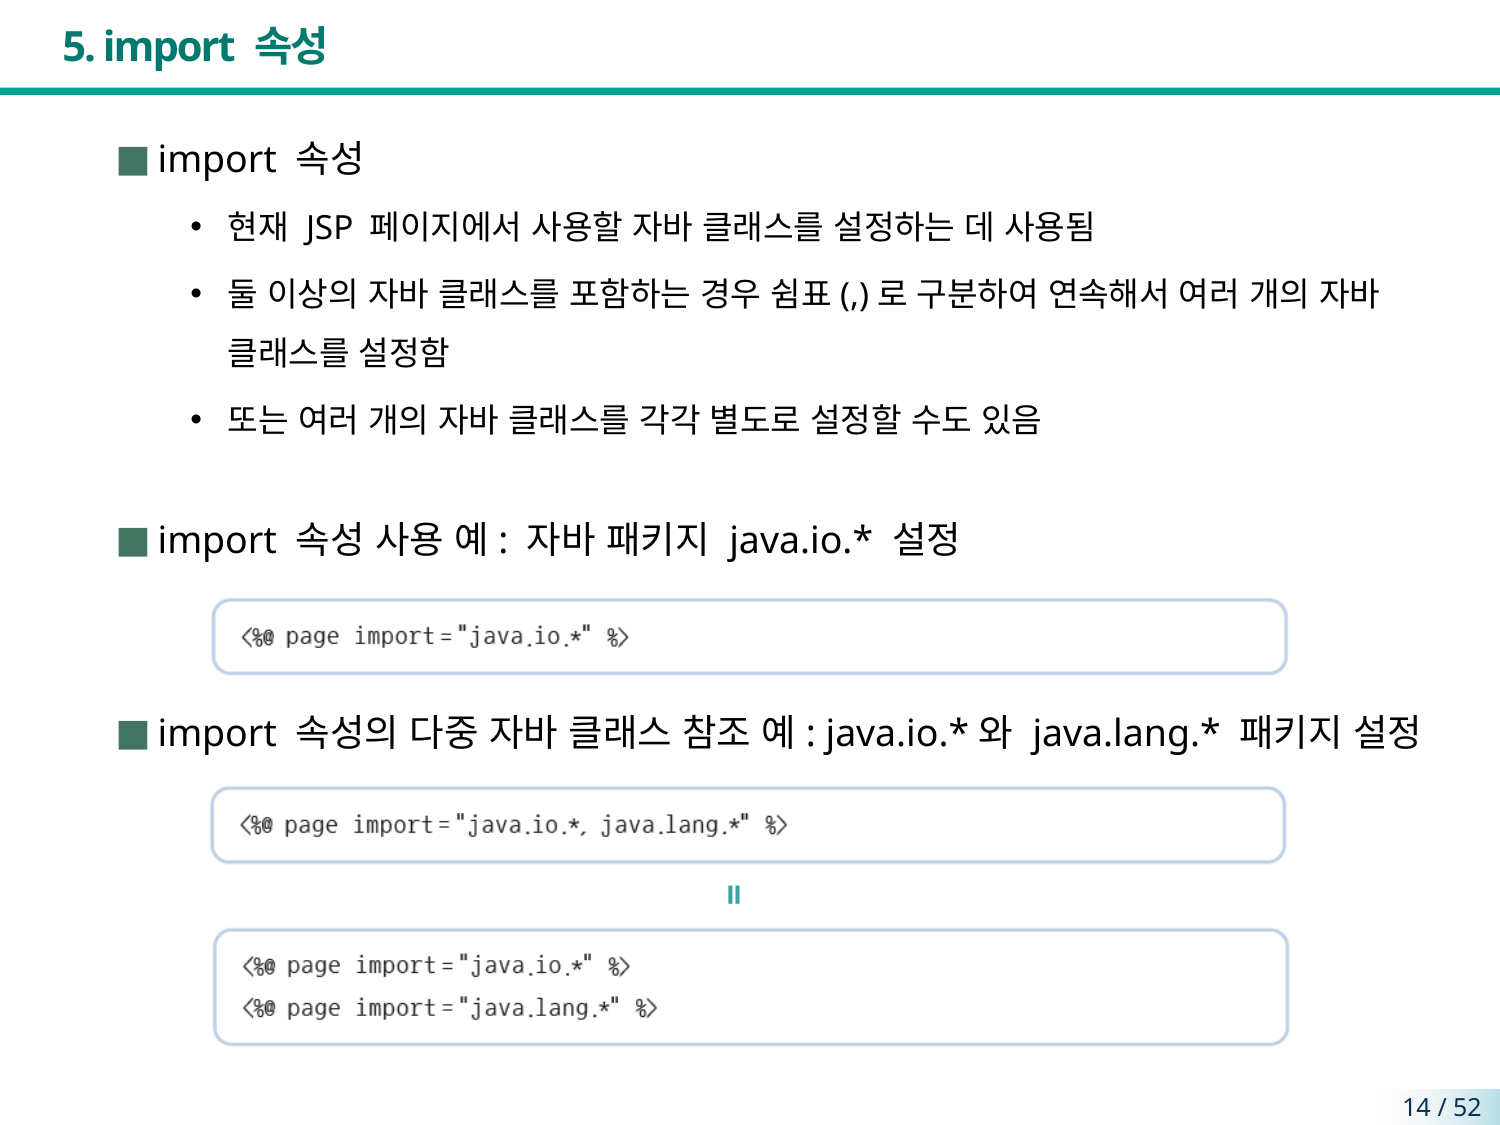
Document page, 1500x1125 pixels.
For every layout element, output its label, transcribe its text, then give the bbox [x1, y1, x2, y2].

title 5. import 속성 [47, 5, 1325, 84]
list import 속성 현재 JSP 페이지에서 사용할 자바 클래스를 설정하는 데 사용됨 둘 이상의 자바 클래스를 포함하는 경우 쉼표(,)로 구분하여 연속해서 여러 개의 자바 클래스를 설정함 또는 여러 개의 자바 클래스를 각각 별도로 설정할 수도 있음 import 속성 사용 예: 자바 패키지 java.io.* 설정 import 속성의 다중 자바 클래스 참조 예: java.io.*와 java.lang.* 패키지 설정 [100, 127, 1459, 1050]
picture [208, 783, 1289, 866]
picture [208, 924, 1292, 1052]
text_box = [705, 873, 766, 921]
picture [208, 592, 1292, 678]
